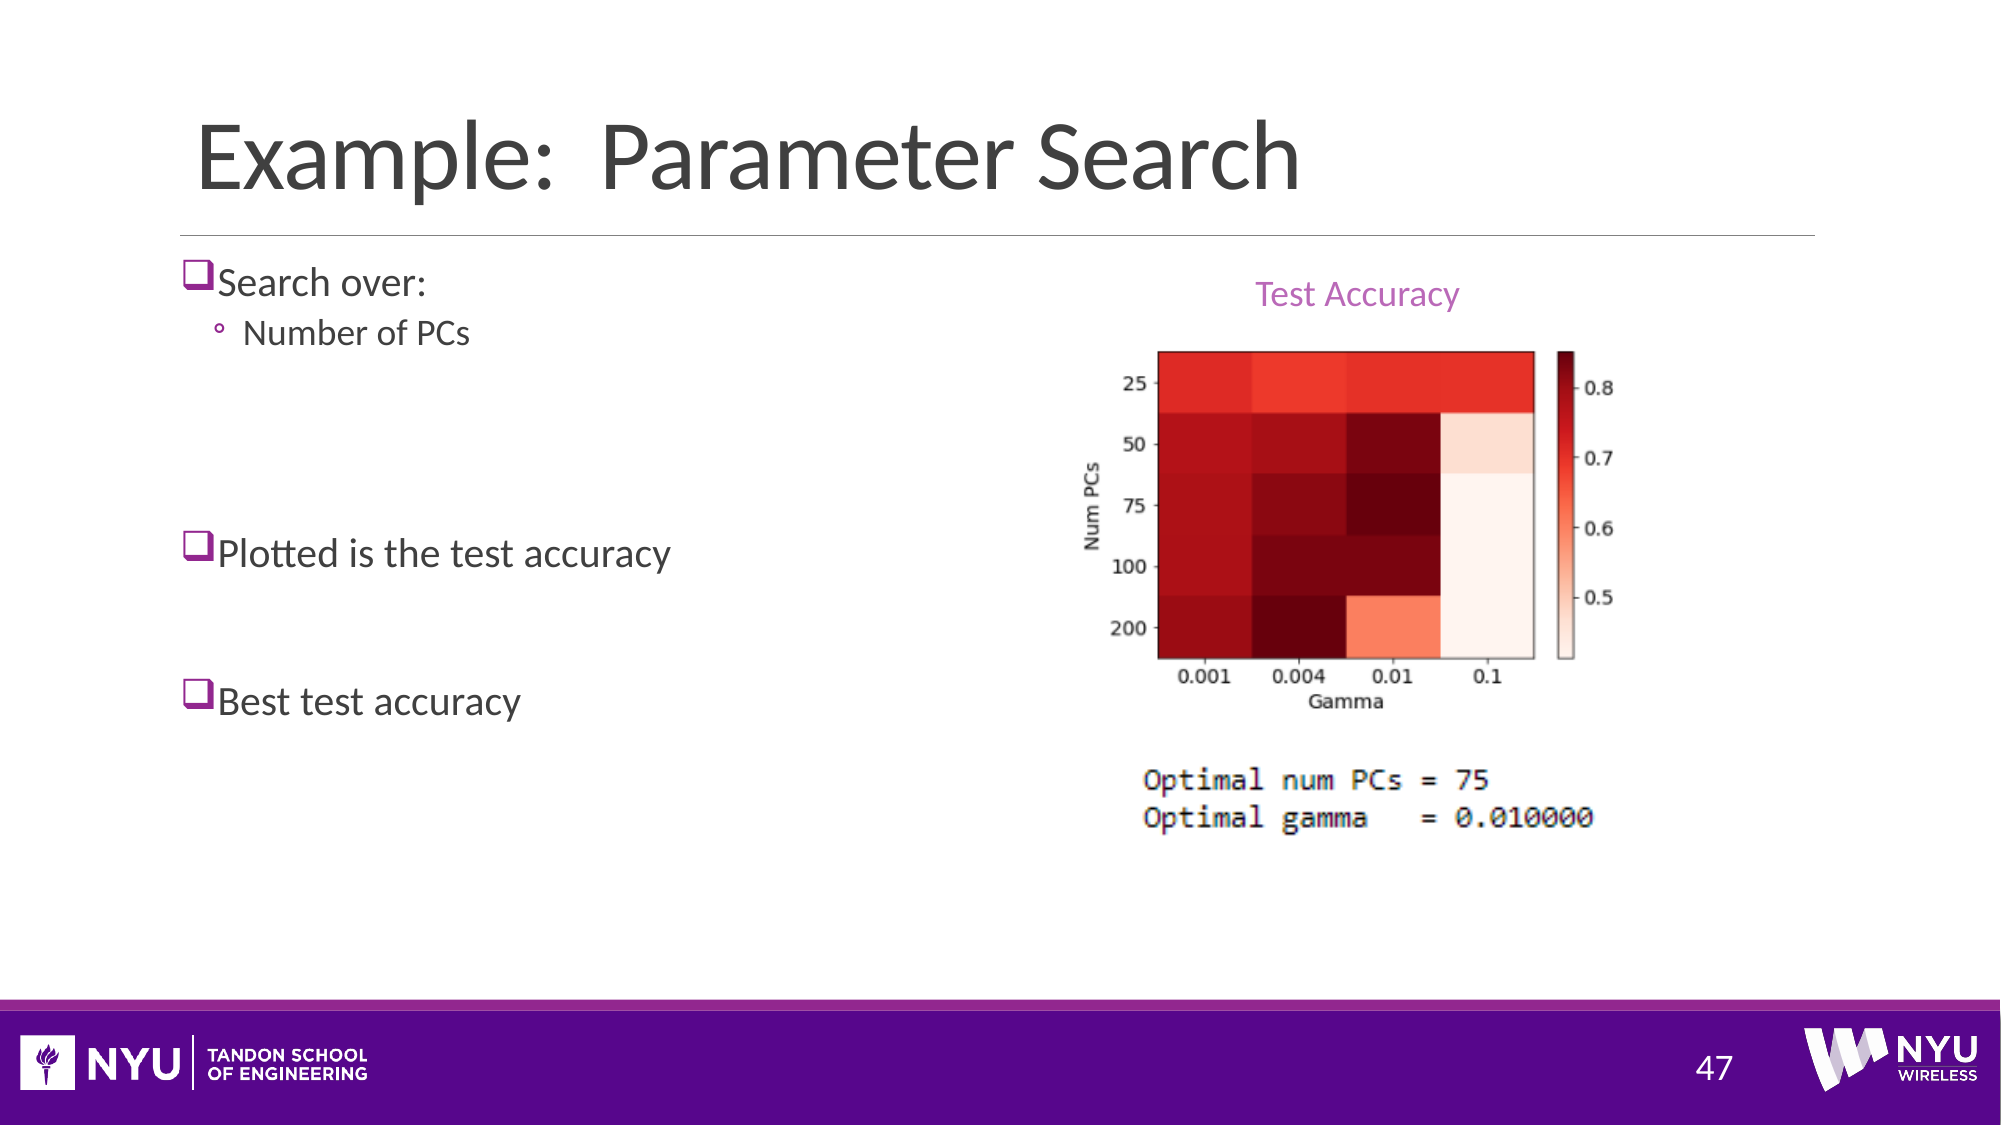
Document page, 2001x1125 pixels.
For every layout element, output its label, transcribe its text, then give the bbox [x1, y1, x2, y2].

text_box Test Accuracy [1240, 261, 1476, 322]
title Example: Parameter Search [180, 47, 1830, 218]
picture [1074, 328, 1642, 730]
picture [1140, 762, 1649, 864]
slide_number 47 [1533, 1035, 1749, 1096]
